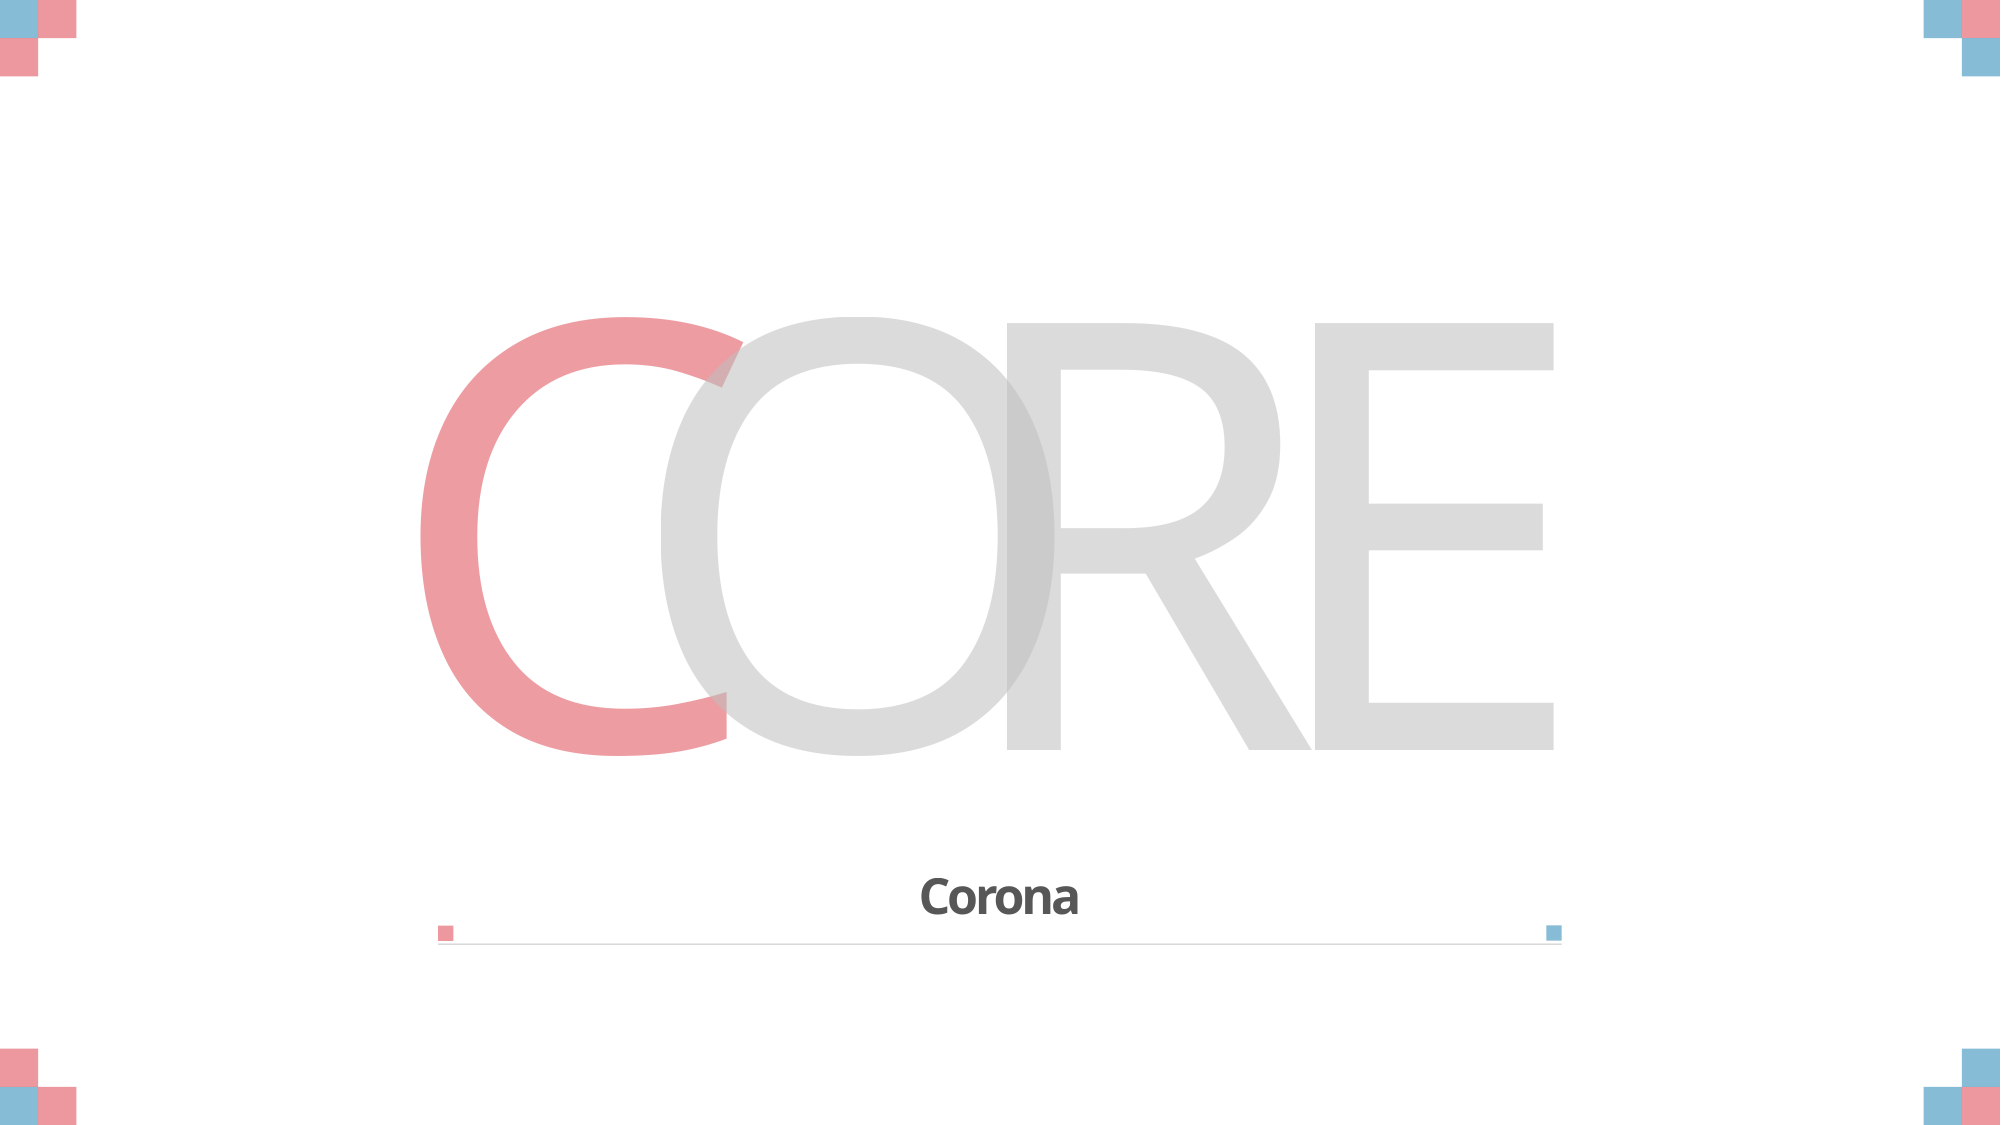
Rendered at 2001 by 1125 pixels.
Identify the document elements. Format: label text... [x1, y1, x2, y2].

text_box [0, 0, 37, 37]
text_box [1963, 0, 2000, 37]
text_box [1923, 1086, 1963, 1125]
text_box [1963, 1088, 2000, 1125]
text_box [37, 0, 77, 39]
text_box C [369, 145, 610, 878]
text_box [1545, 924, 1563, 942]
text_box [1923, 0, 1963, 39]
text_box [1961, 1048, 2000, 1088]
text_box [0, 37, 39, 77]
text_box R [934, 145, 1242, 878]
text_box [37, 1086, 77, 1125]
text_box [437, 925, 455, 942]
text_box O [610, 145, 934, 878]
text_box [0, 1088, 37, 1125]
text_box [1961, 37, 2000, 77]
text_box [0, 1048, 39, 1088]
text_box E [1242, 145, 1605, 878]
text_box Corona [903, 857, 1097, 932]
